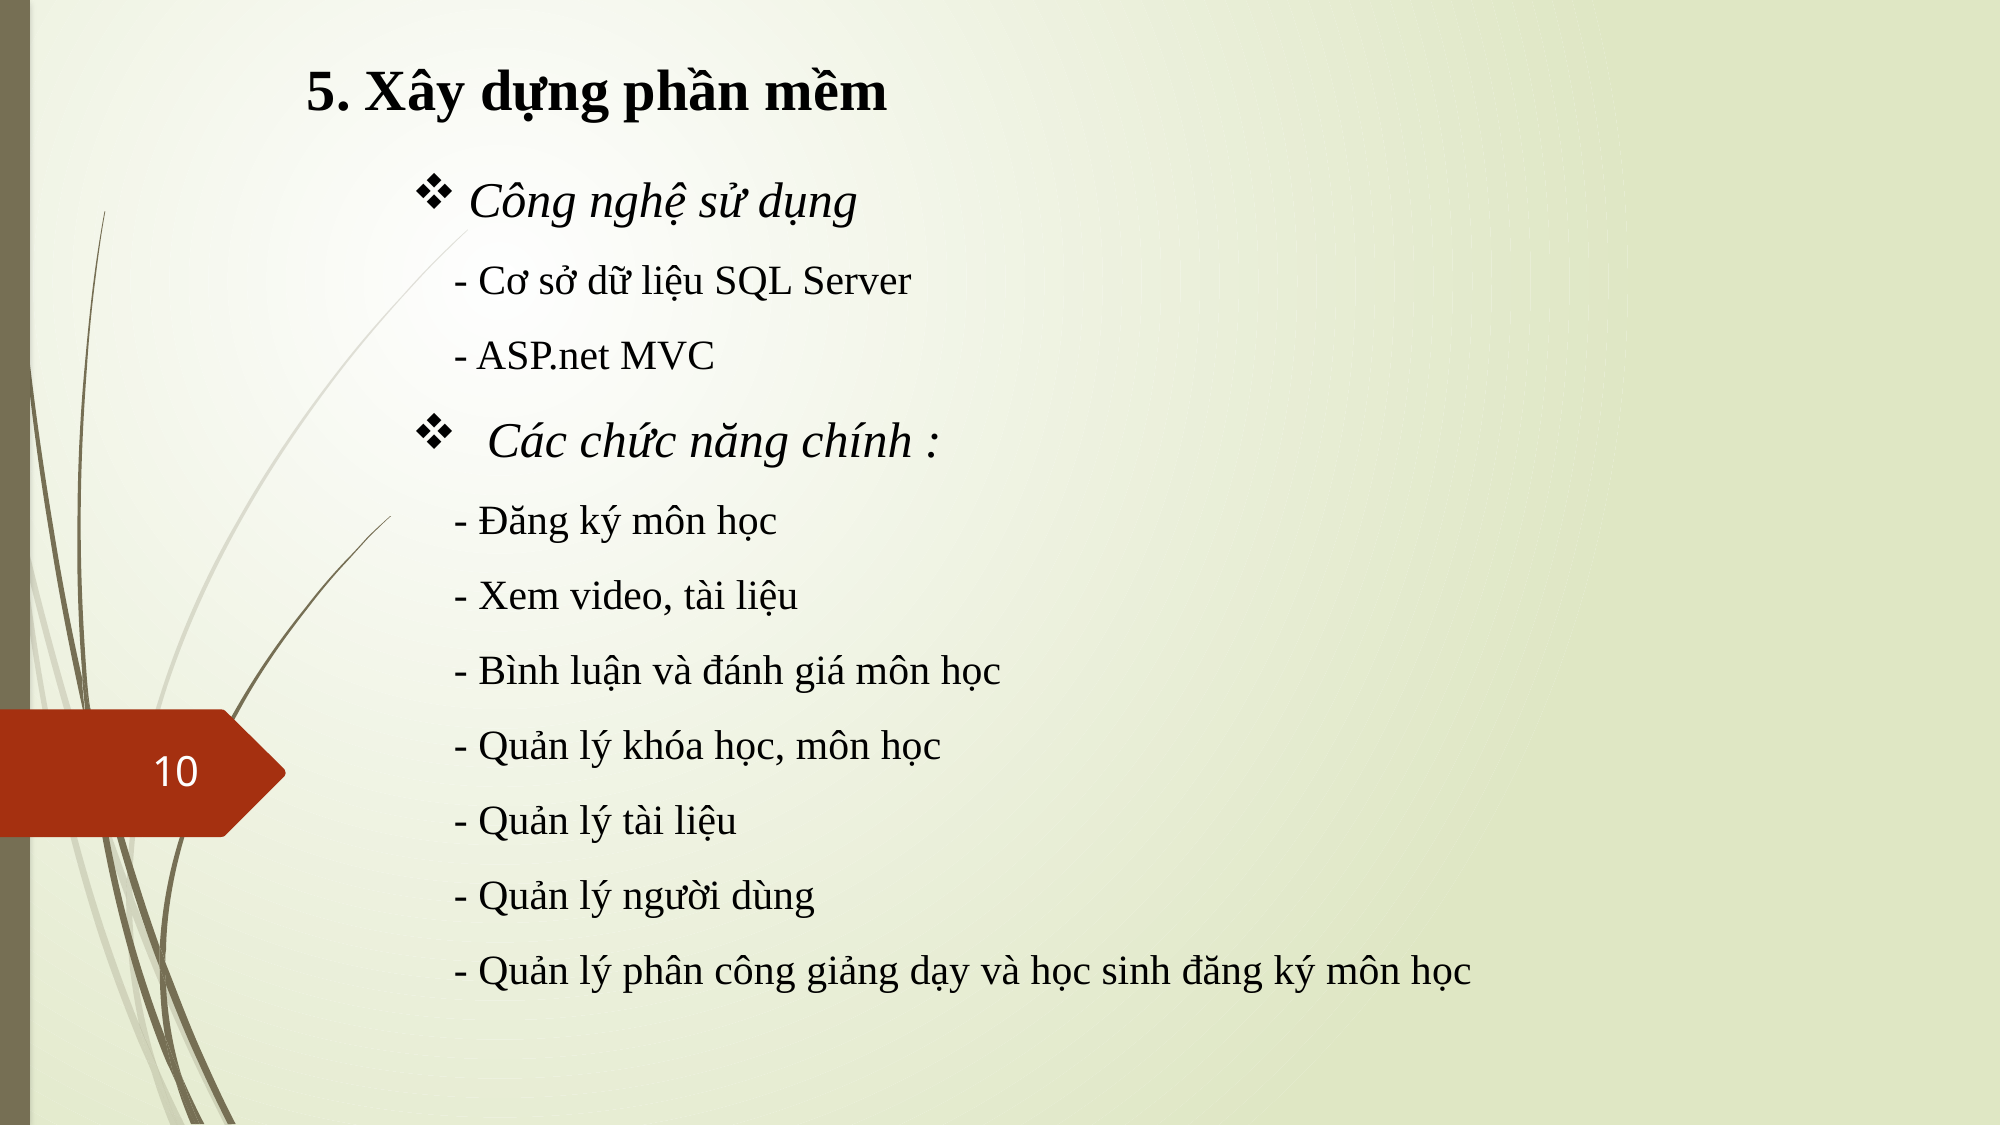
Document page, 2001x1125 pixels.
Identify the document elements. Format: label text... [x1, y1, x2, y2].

text_box Công nghệ sử dụng - Cơ sở dữ liệu SQL Server - ASP.net MVC Các chức năng chính : - Đăng ký môn học - Xem video, tài liệu - Bình luận và đánh giá môn học - Quản lý khóa học, môn học - Quản lý tài liệu - Quản lý người dùng - Quản lý phân công giảng dạy và học sinh đăng ký môn học [397, 130, 1880, 1001]
text_box 5. Xây dựng phần mềm [268, 44, 927, 130]
slide_number 10 [87, 743, 216, 803]
